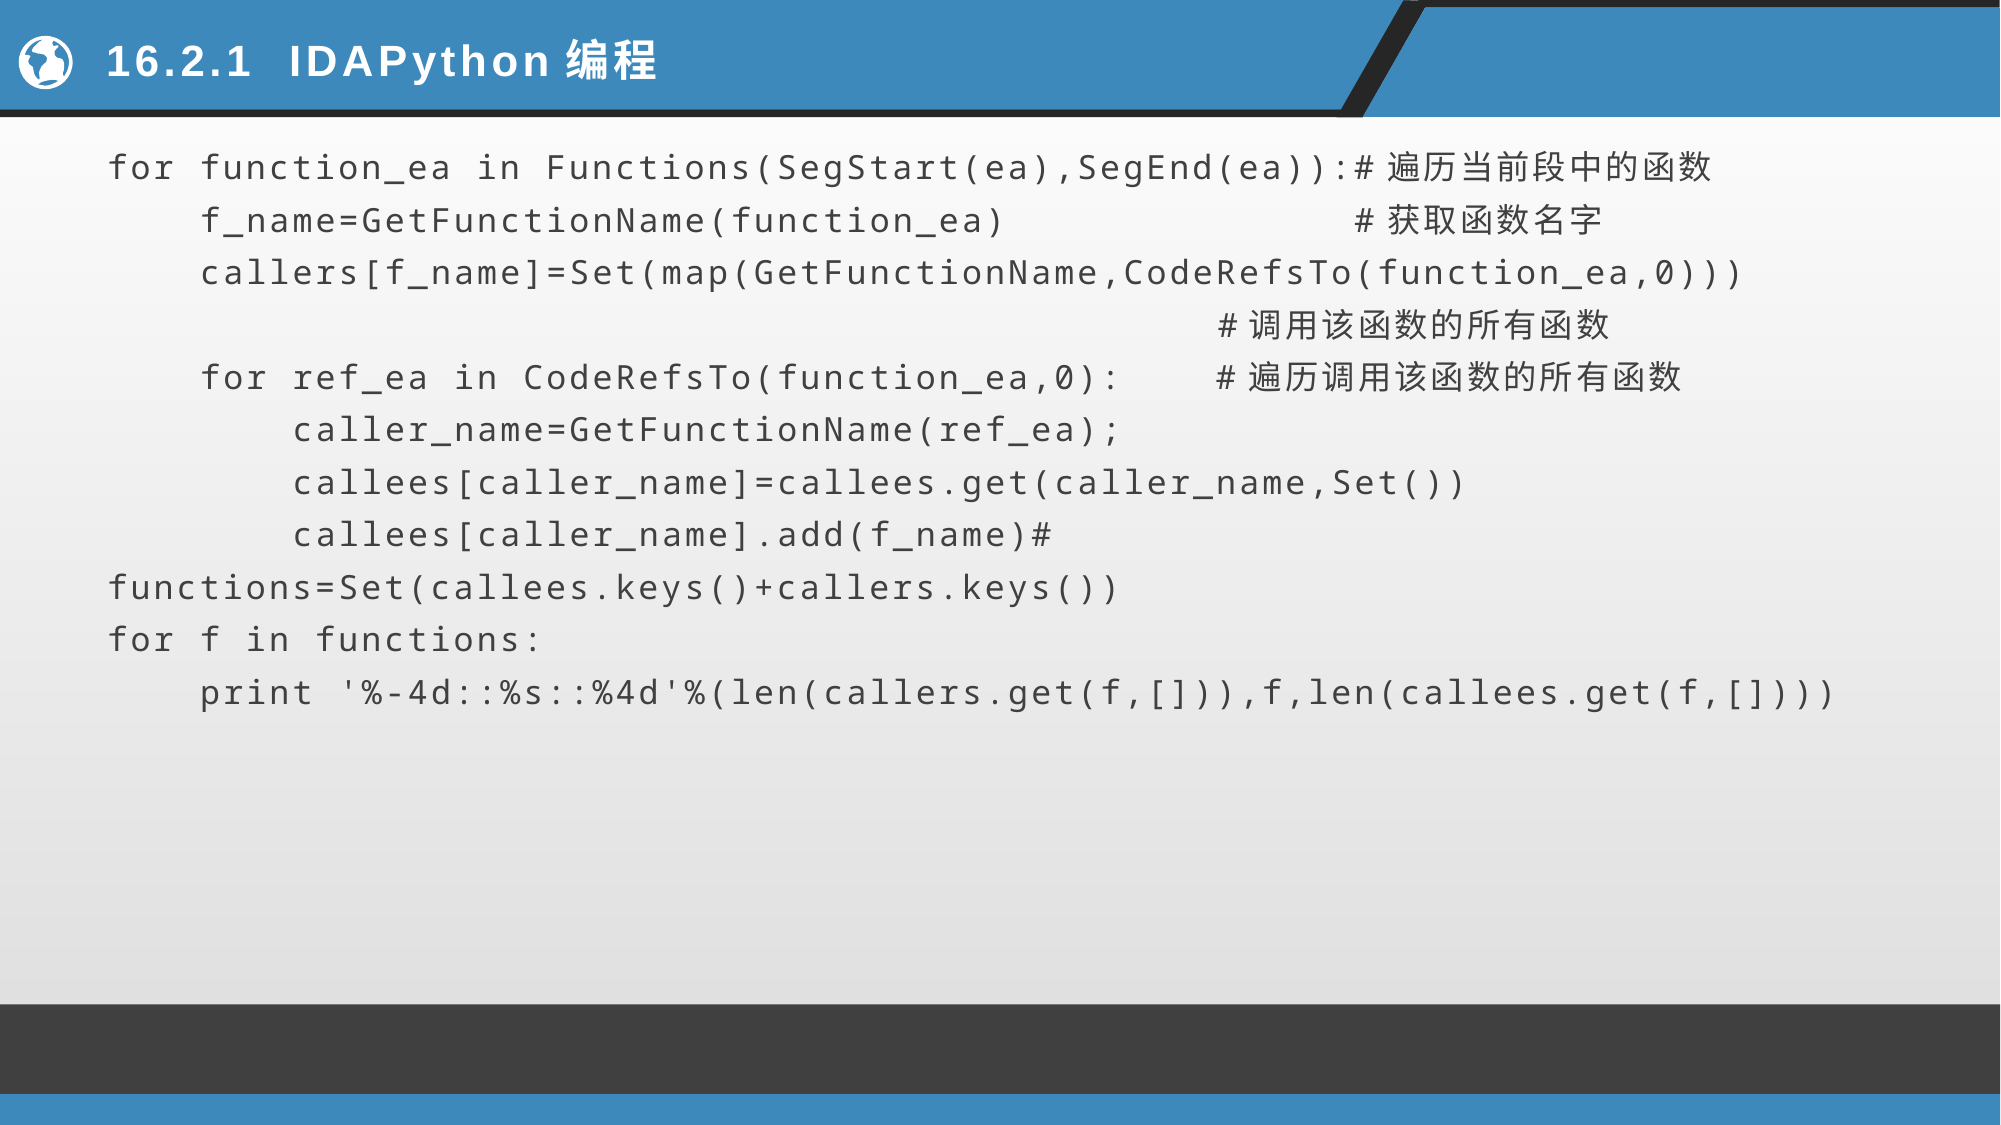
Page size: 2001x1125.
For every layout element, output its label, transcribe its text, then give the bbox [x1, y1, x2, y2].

list for function_ea in Functions(SegStart(ea),SegEnd(ea)):#遍历当前段中的函数 f_name=GetFunctionName(function_ea) #获取函数名字 callers[f_name]=Set(map(GetFunctionName,CodeRefsTo(function_ea,0))) #调用该函数的所有函数 for ref_ea in CodeRefsTo(function_ea,0): #遍历调用该函数的所有函数 caller_name=GetFunctionName(ref_ea); callees[caller_name]=callees.get(caller_name,Set()) callees[caller_name].add(f_name)# functions=Set(callees.keys()+callers.keys()) for f in functions: print '%-4d::%s::%4d'%(len(callers.get(f,[])),f,len(callees.get(f,[]))) [90, 146, 1921, 976]
title 16.2.1 IDAPython编程 [90, 24, 977, 93]
